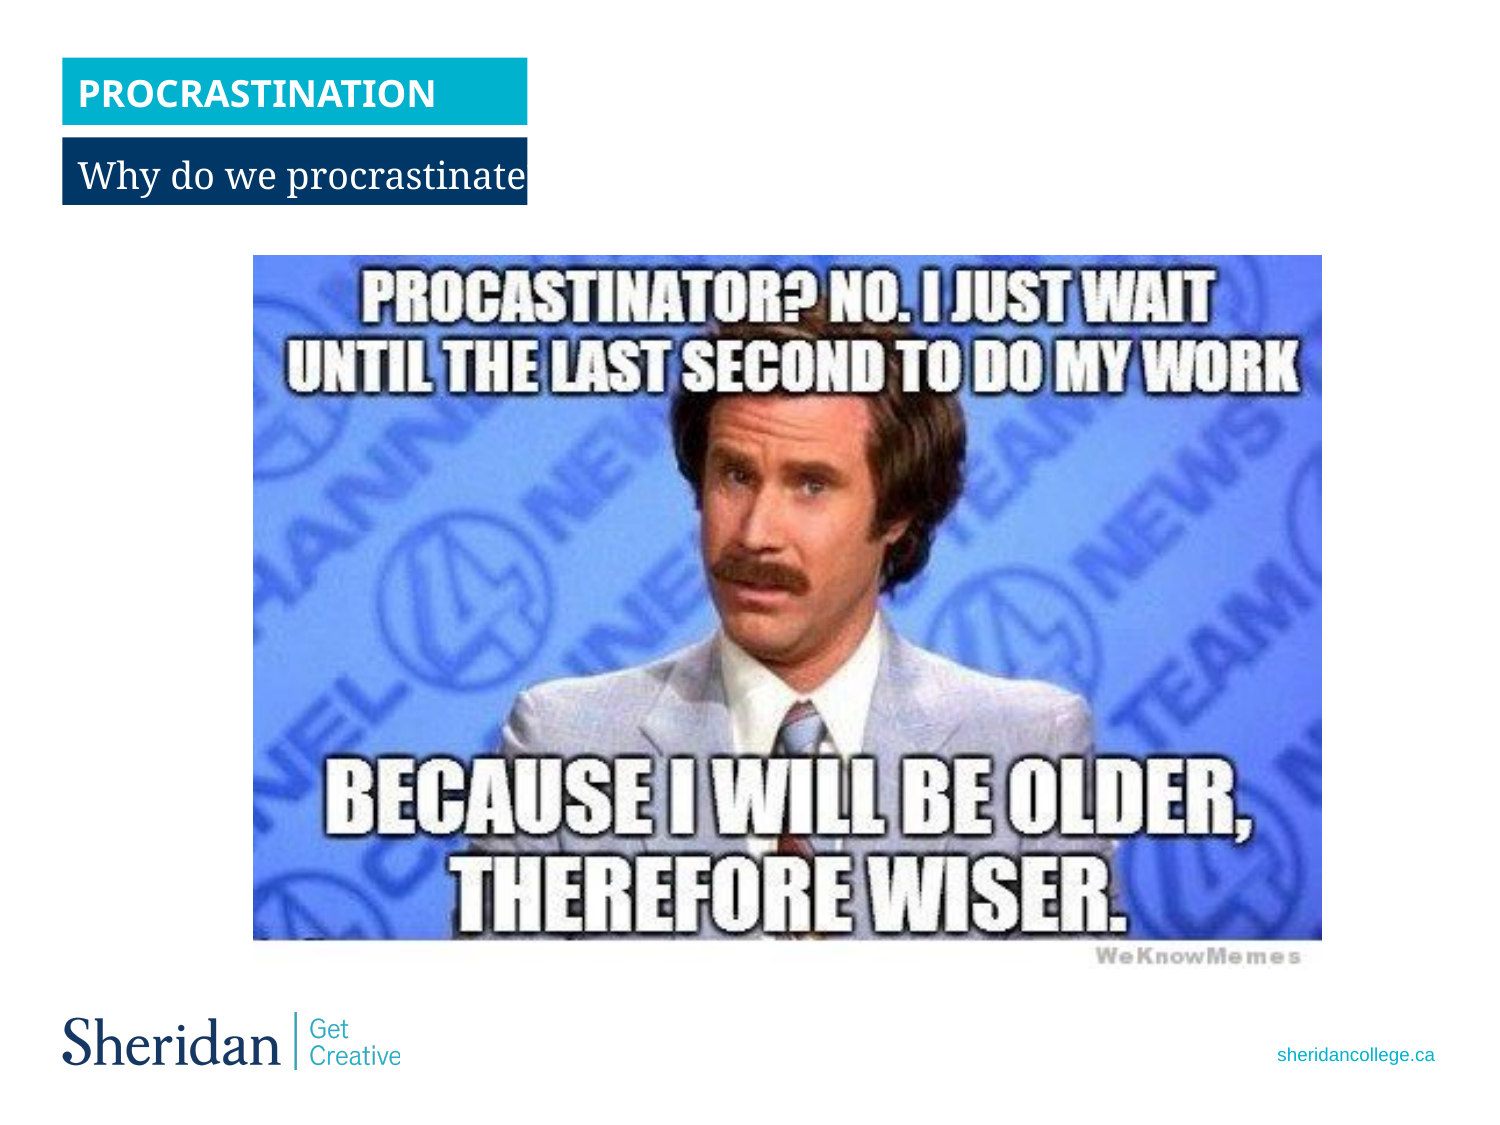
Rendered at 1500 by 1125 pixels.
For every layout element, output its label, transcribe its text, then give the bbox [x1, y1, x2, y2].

list Procrastination [62, 62, 663, 124]
picture [253, 255, 1323, 969]
list Why do we procrastinate? [62, 145, 663, 206]
